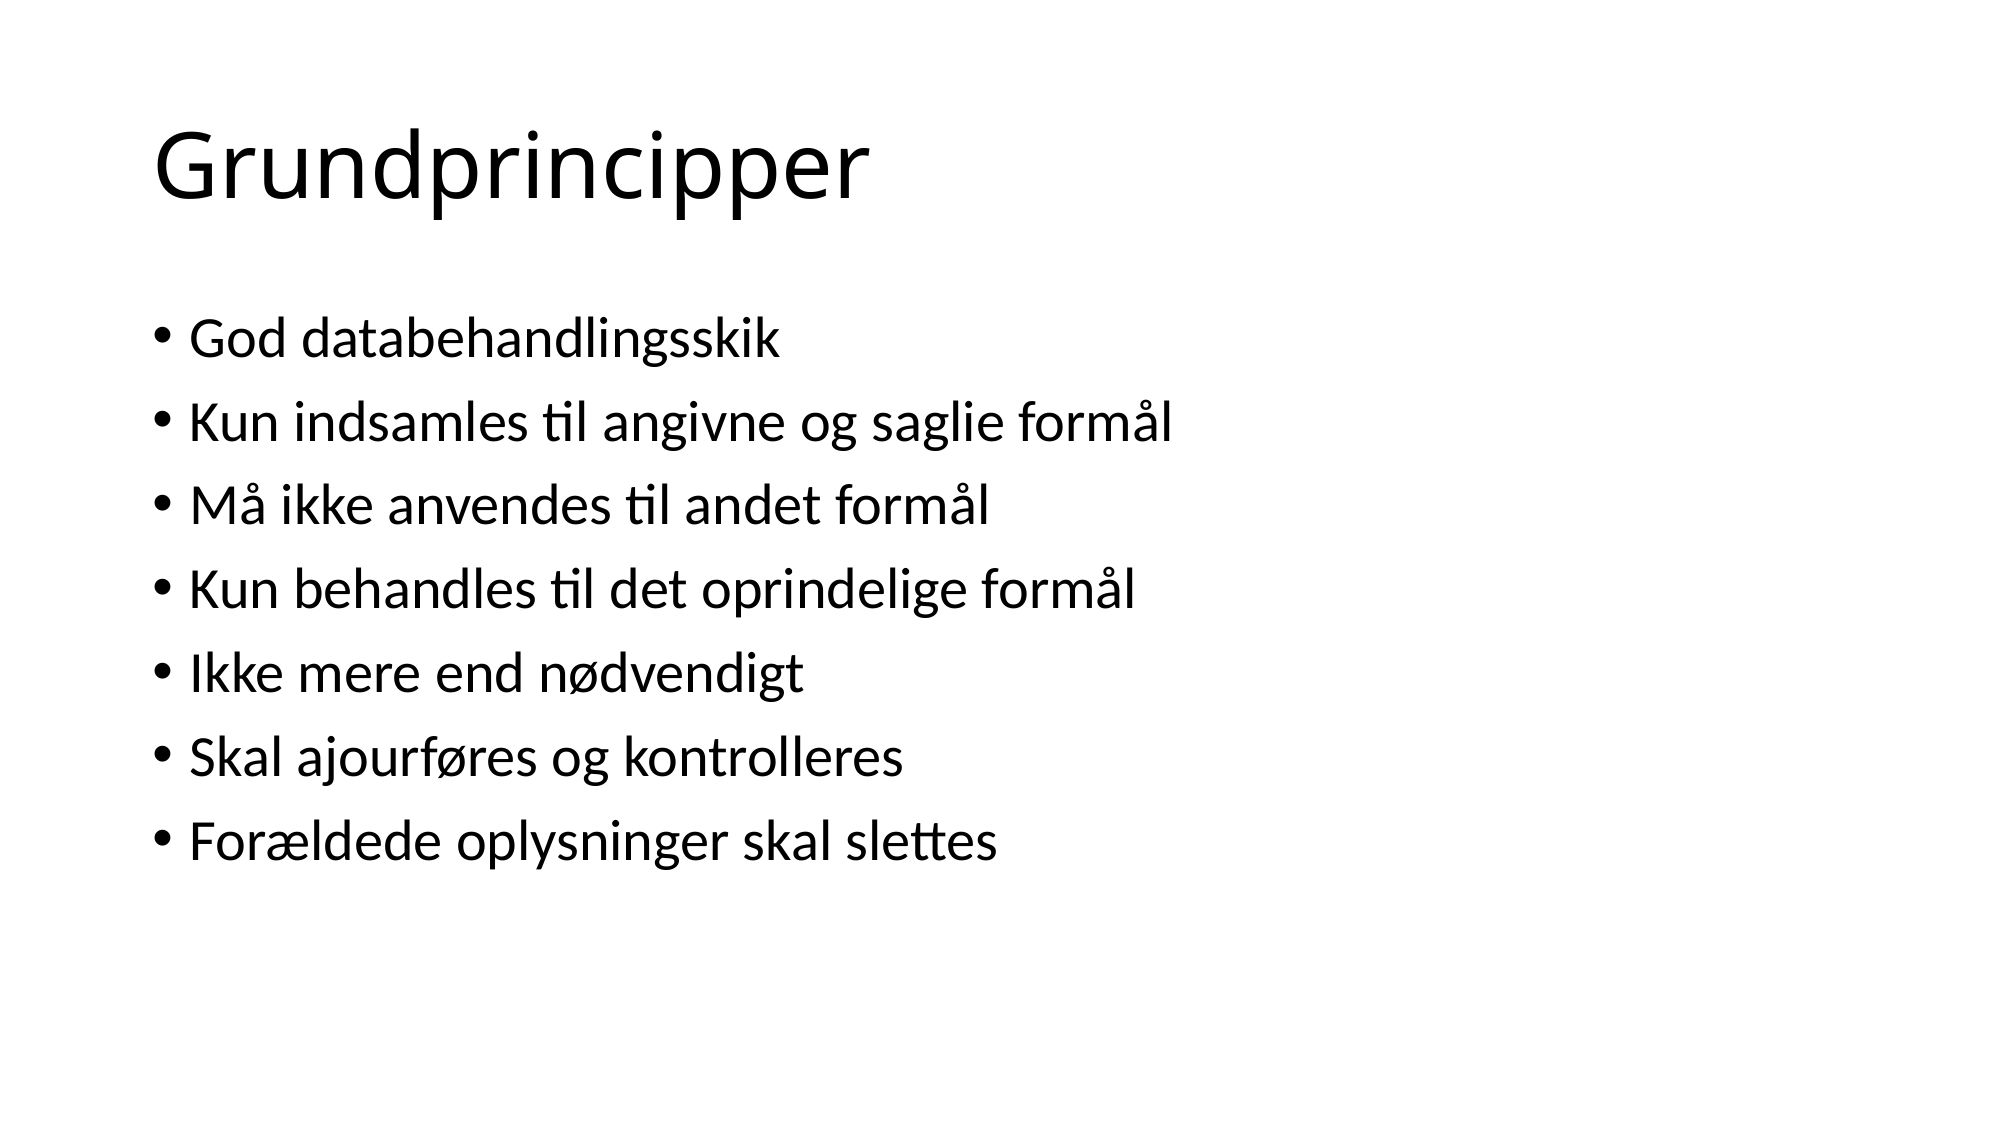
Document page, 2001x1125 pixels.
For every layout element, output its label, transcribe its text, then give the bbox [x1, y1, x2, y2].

list God databehandlingsskik Kun indsamles til angivne og saglie formål Må ikke anvendes til andet formål Kun behandles til det oprindelige formål Ikke mere end nødvendigt Skal ajourføres og kontrolleres Forældede oplysninger skal slettes [137, 299, 1863, 1014]
title Grundprincipper [137, 59, 1863, 278]
